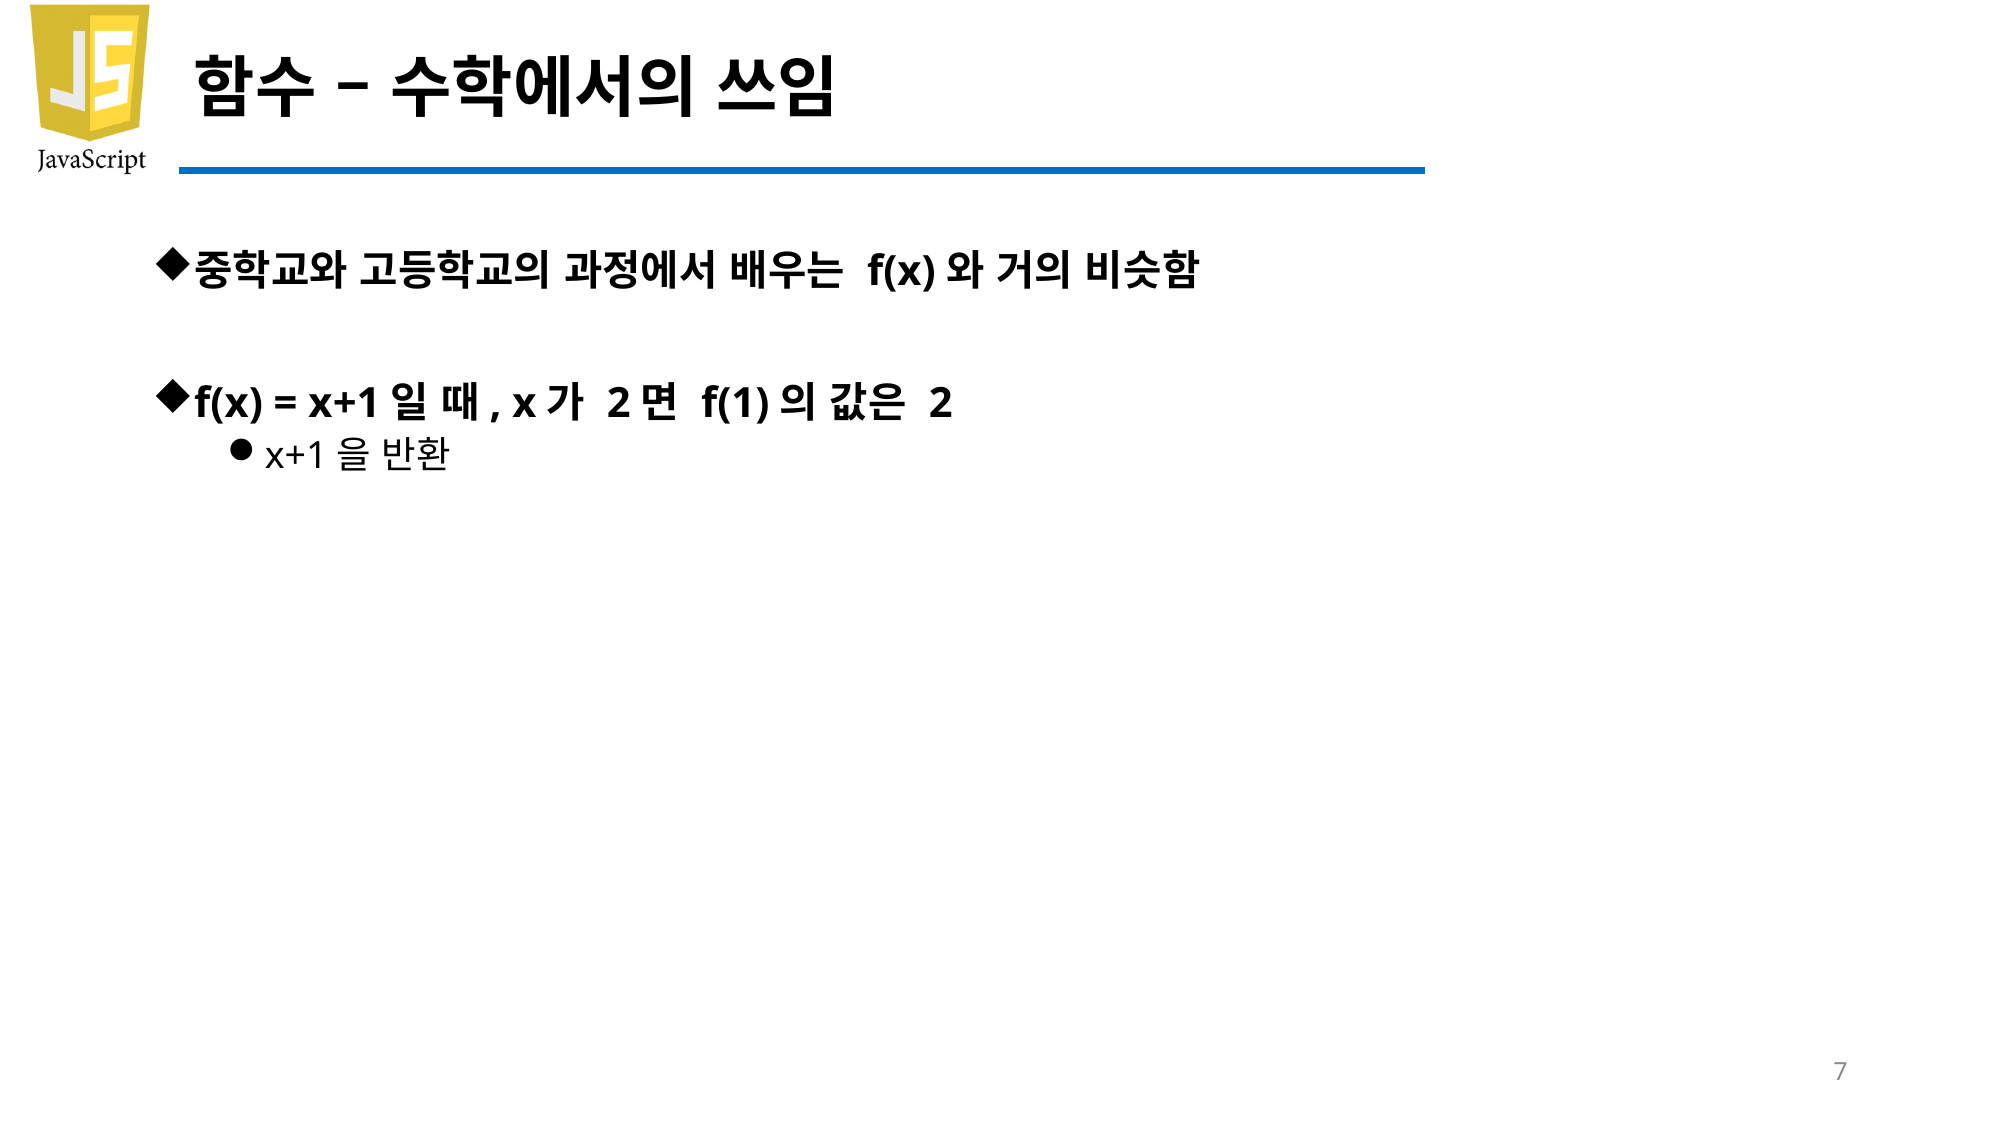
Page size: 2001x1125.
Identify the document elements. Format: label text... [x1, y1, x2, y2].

picture [0, 0, 179, 179]
list 중학교와 고등학교의 과정에서 배우는 f(x)와 거의 비슷함 f(x) = x+1일 때, x가 2면 f(1)의 값은 2 x+1을 반환 [137, 241, 1863, 1014]
title 함수 – 수학에서의 쓰임 [179, 8, 1736, 171]
slide_number 7 [1412, 1042, 1863, 1103]
